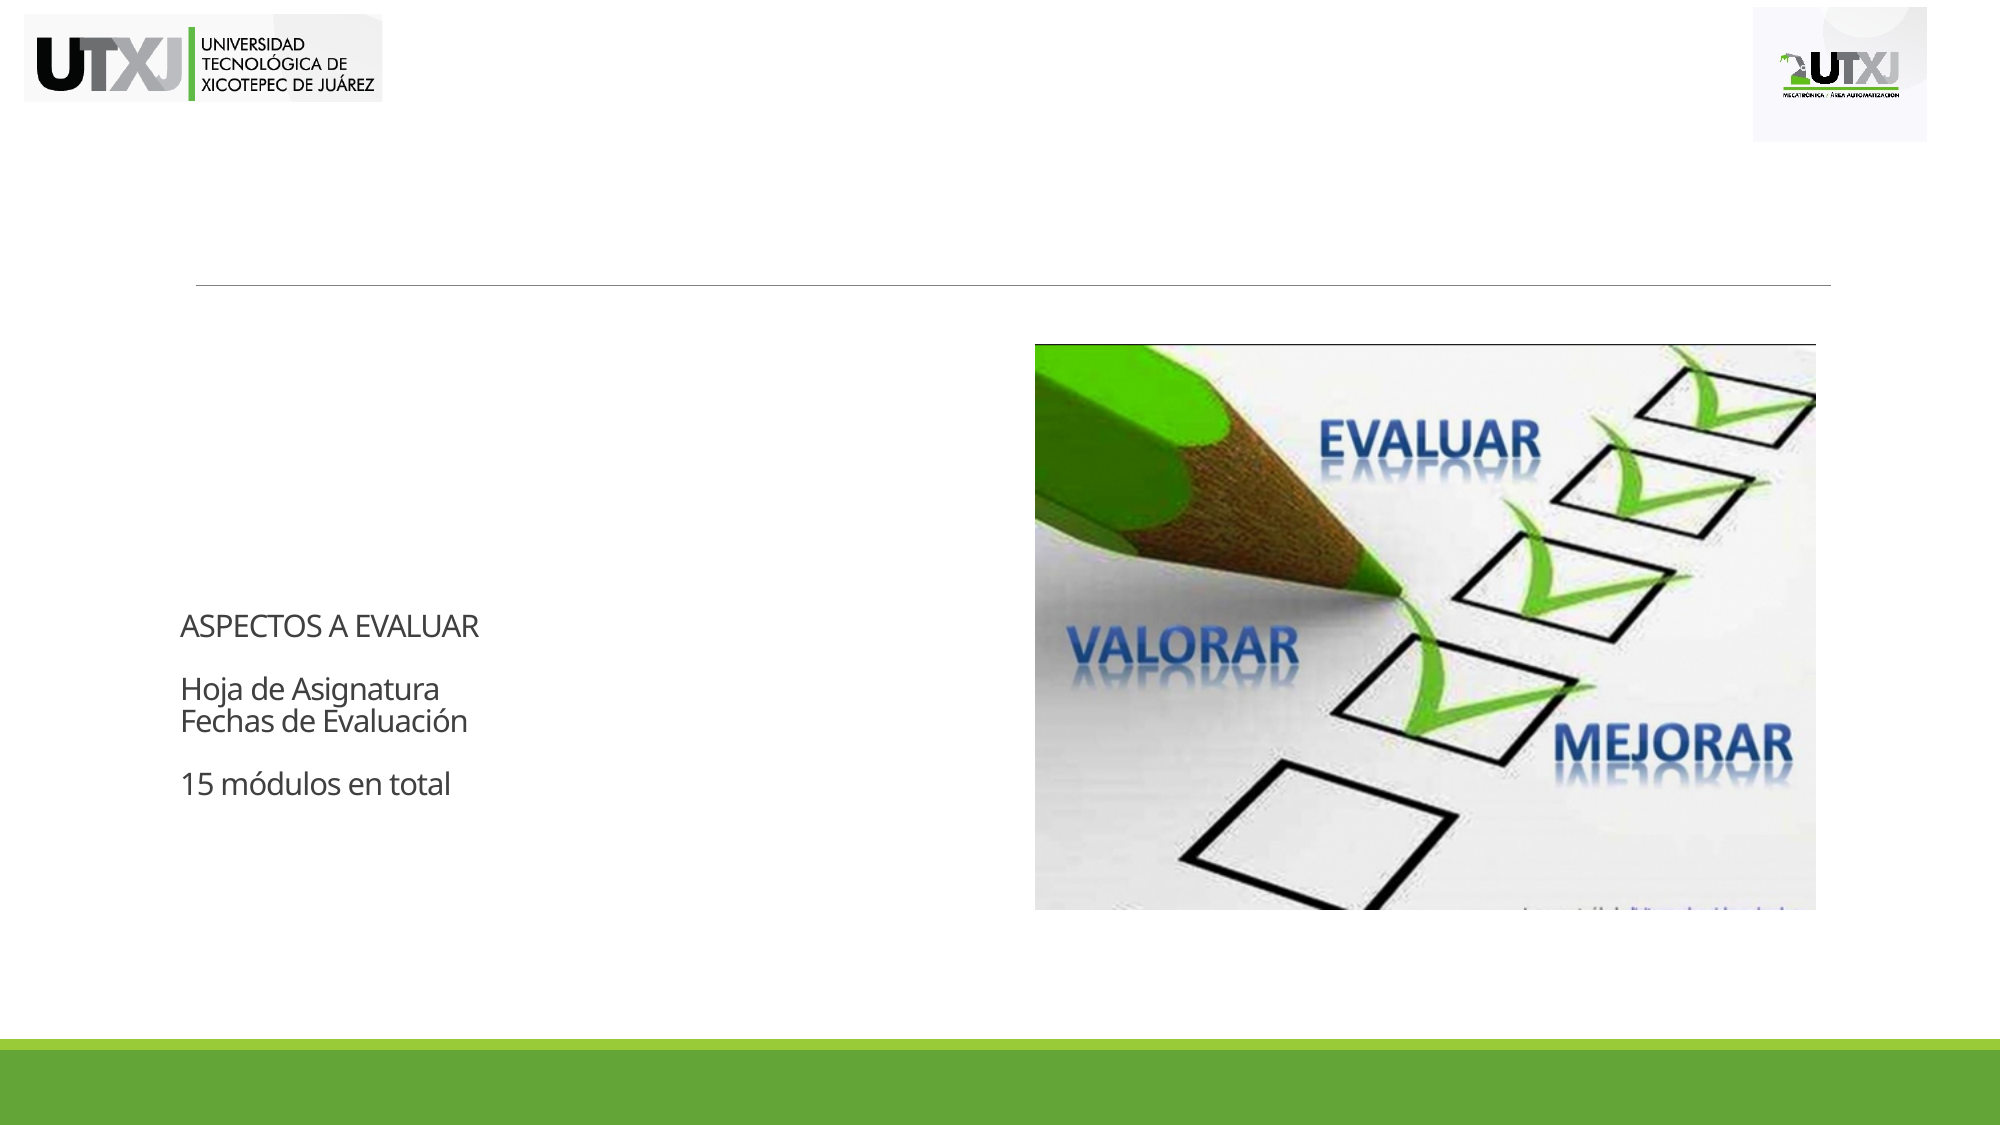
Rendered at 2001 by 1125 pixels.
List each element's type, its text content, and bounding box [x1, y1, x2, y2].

picture [1752, 7, 1928, 143]
title ASPECTOS A EVALUAR Hoja de Asignatura Fechas de Evaluación 15 módulos en total [165, 602, 1032, 841]
picture [23, 13, 383, 103]
picture [1035, 343, 1816, 911]
